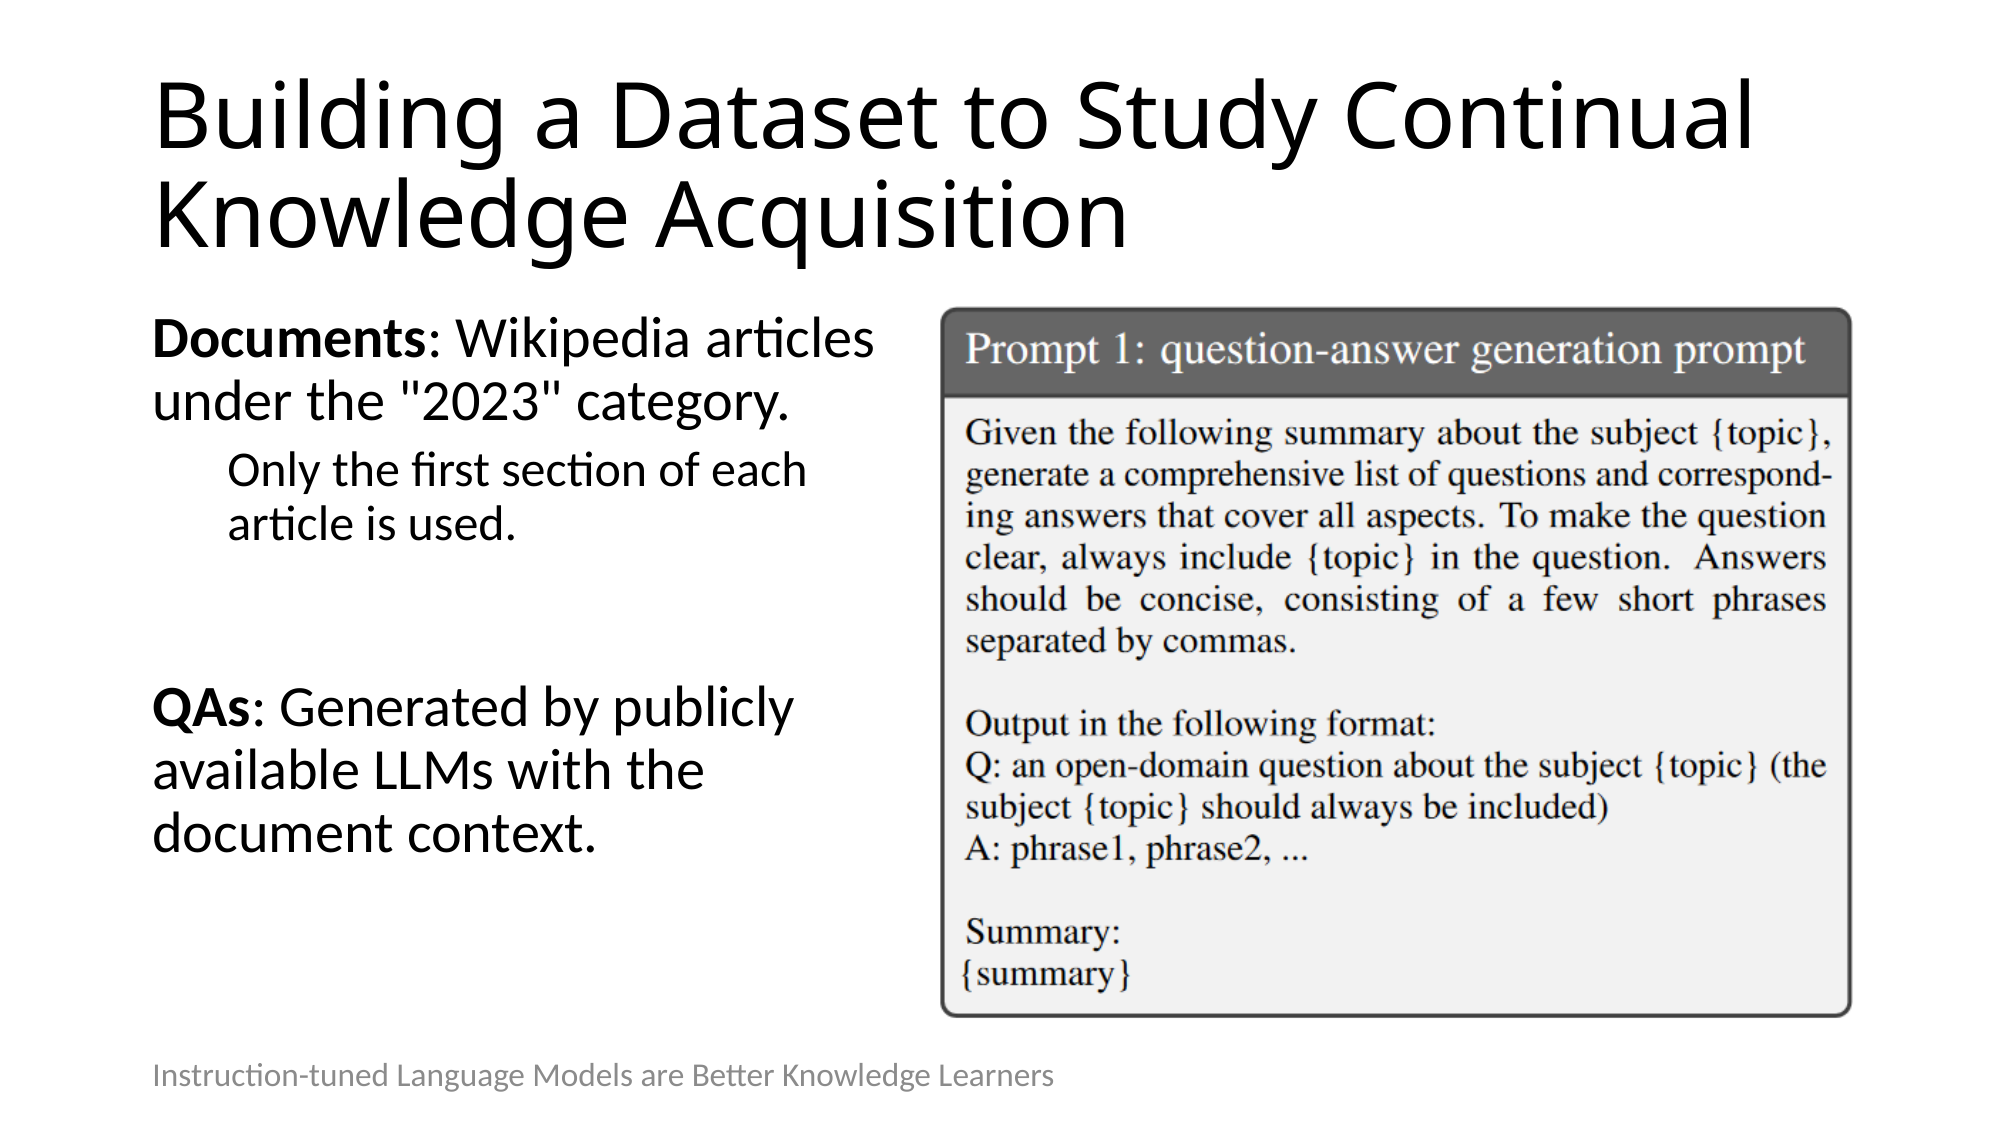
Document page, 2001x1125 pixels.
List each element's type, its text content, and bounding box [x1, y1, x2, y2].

list Documents: Wikipedia articles under the "2023" category. Only the first section of each article is used. QAs: Generated by publicly available LLMs with the document context. [137, 299, 927, 1014]
footer Instruction-tuned Language Models are Better Knowledge Learners [137, 1042, 1863, 1103]
title Building a Dataset to Study Continual Knowledge Acquisition [137, 59, 1863, 278]
picture [932, 298, 1863, 1028]
